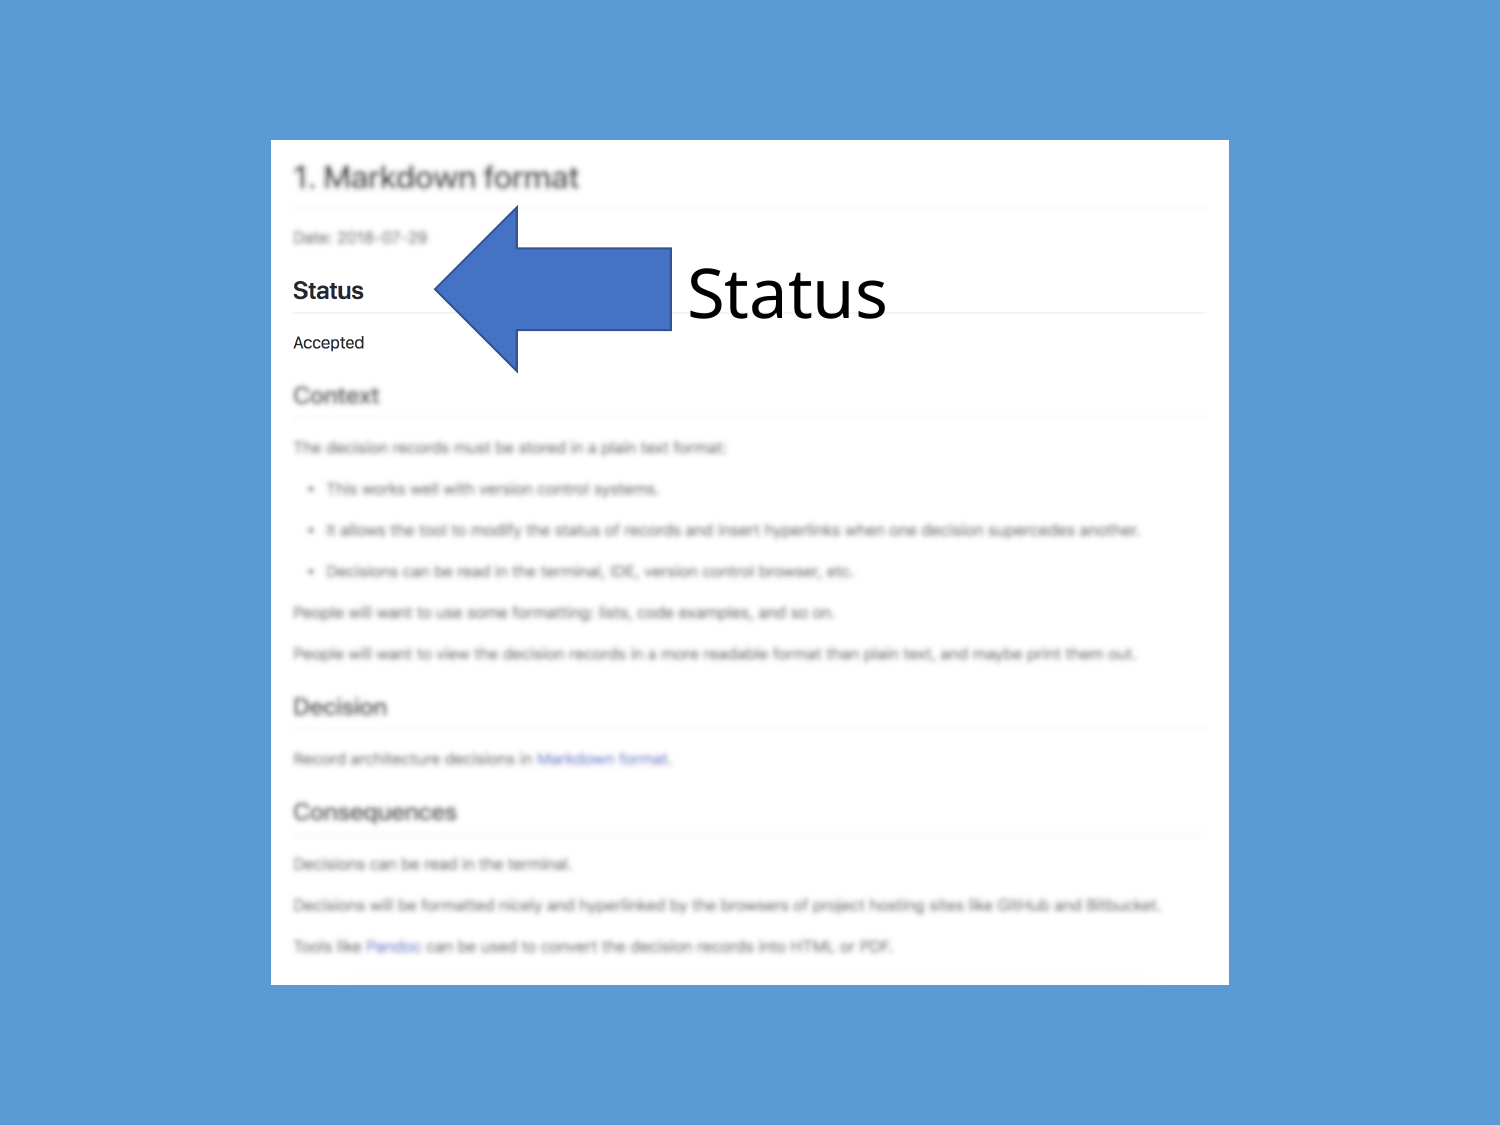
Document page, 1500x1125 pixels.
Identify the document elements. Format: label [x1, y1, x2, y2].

picture [270, 140, 1229, 985]
